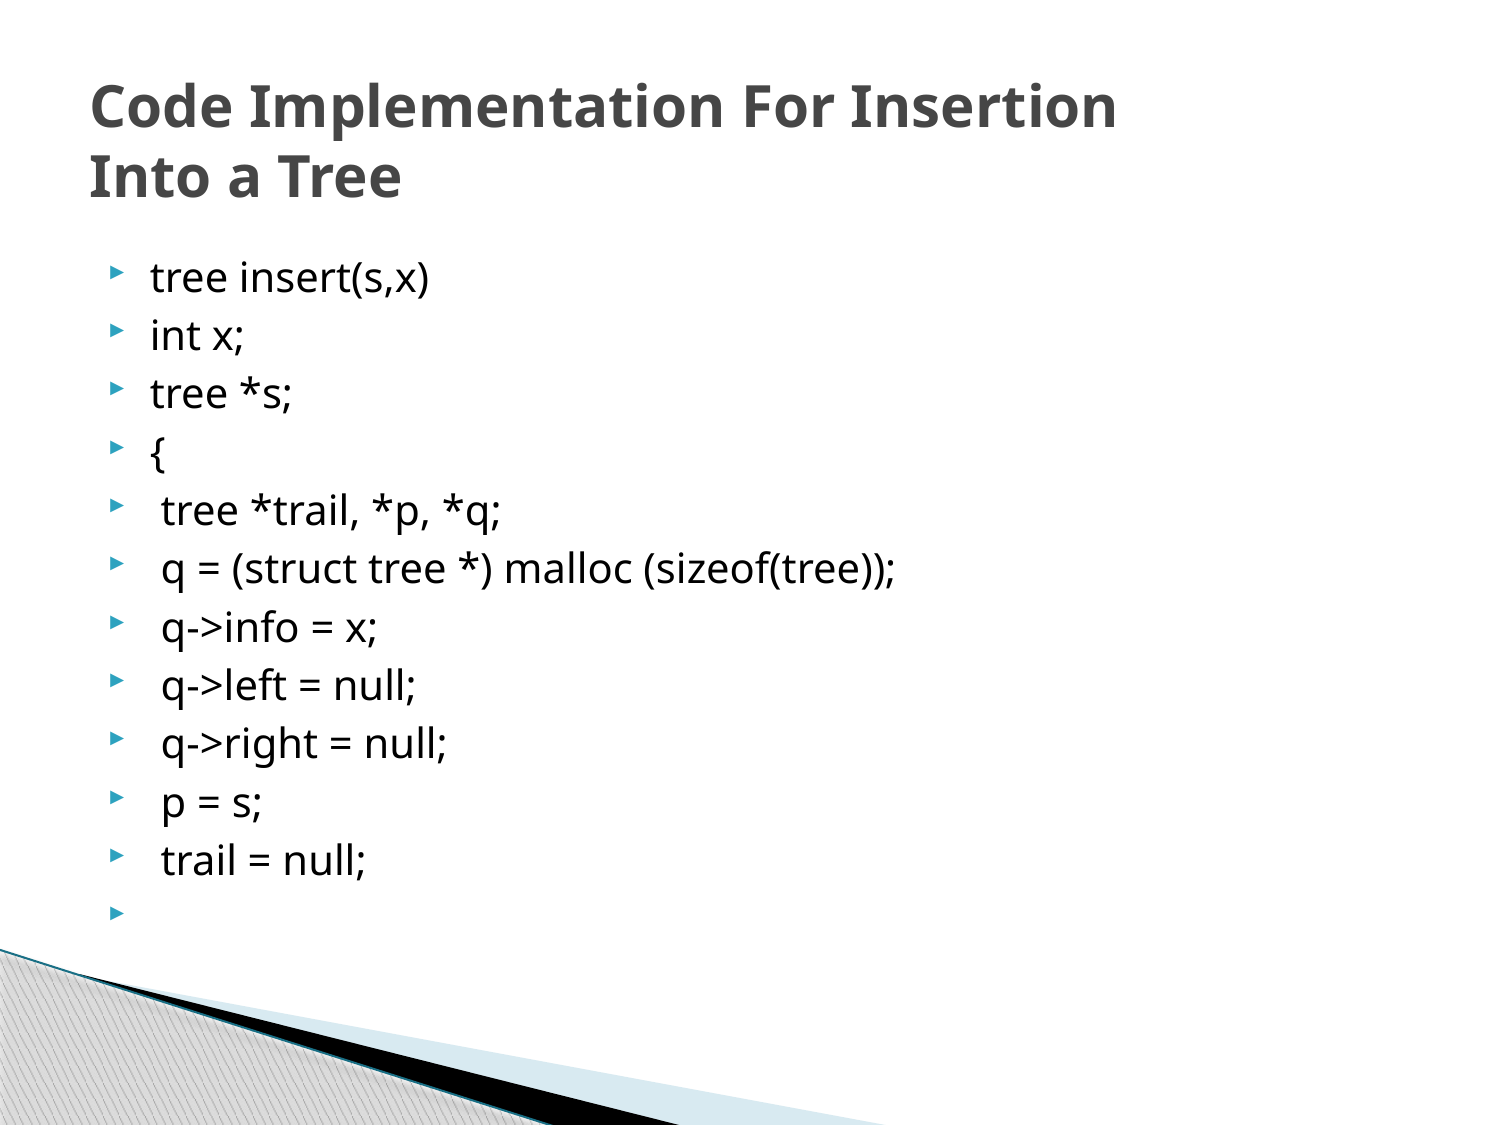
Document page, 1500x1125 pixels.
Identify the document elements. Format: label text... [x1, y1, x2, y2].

title Code Implementation For Insertion Into a Tree [75, 45, 1425, 233]
list tree insert(s,x) int x; tree *s; { tree *trail, *p, *q; q = (struct tree *) malloc (sizeof(tree)); q->info = x; q->left = null; q->right = null; p = s; trail = null; [74, 242, 1426, 986]
